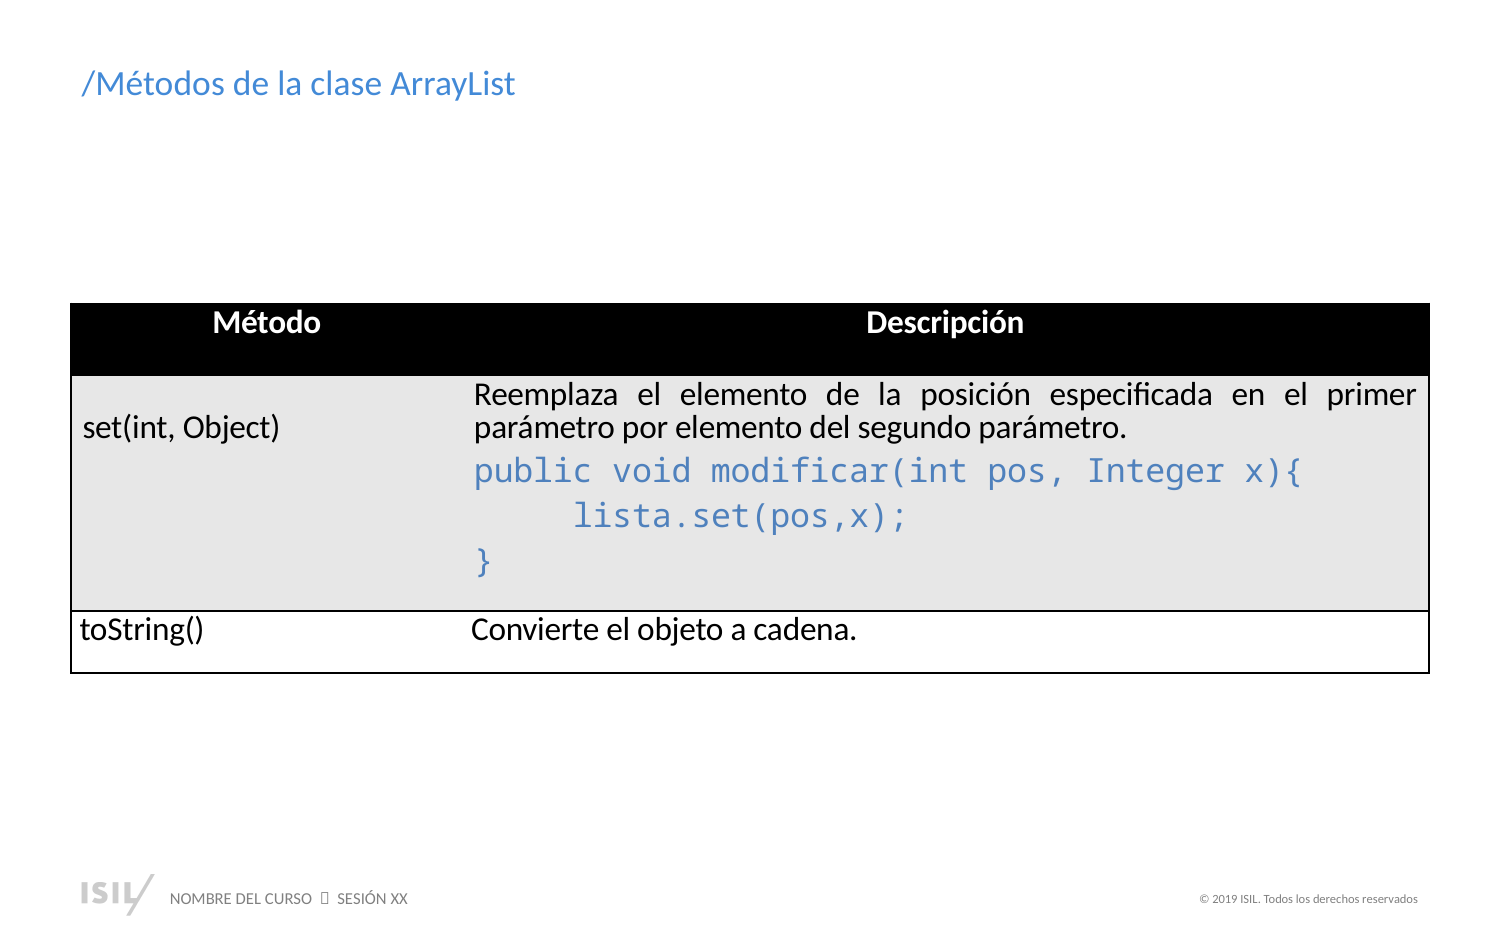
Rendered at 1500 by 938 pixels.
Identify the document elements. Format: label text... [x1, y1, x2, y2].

table_header Método [72, 304, 463, 374]
table_cell set(int, Object) [72, 376, 463, 610]
table_cell Reemplaza el elemento de la posición especificada en el primer parámetro por elemento del segundo parámetro. public void modificar(int pos, Integer x){ lista.set(pos,x); } [463, 376, 1428, 610]
table_cell toString() [72, 612, 463, 672]
table_header Descripción [463, 304, 1428, 374]
table_cell Convierte el objeto a cadena. [463, 612, 1428, 672]
text_box /Métodos de la clase ArrayList [66, 52, 1249, 110]
